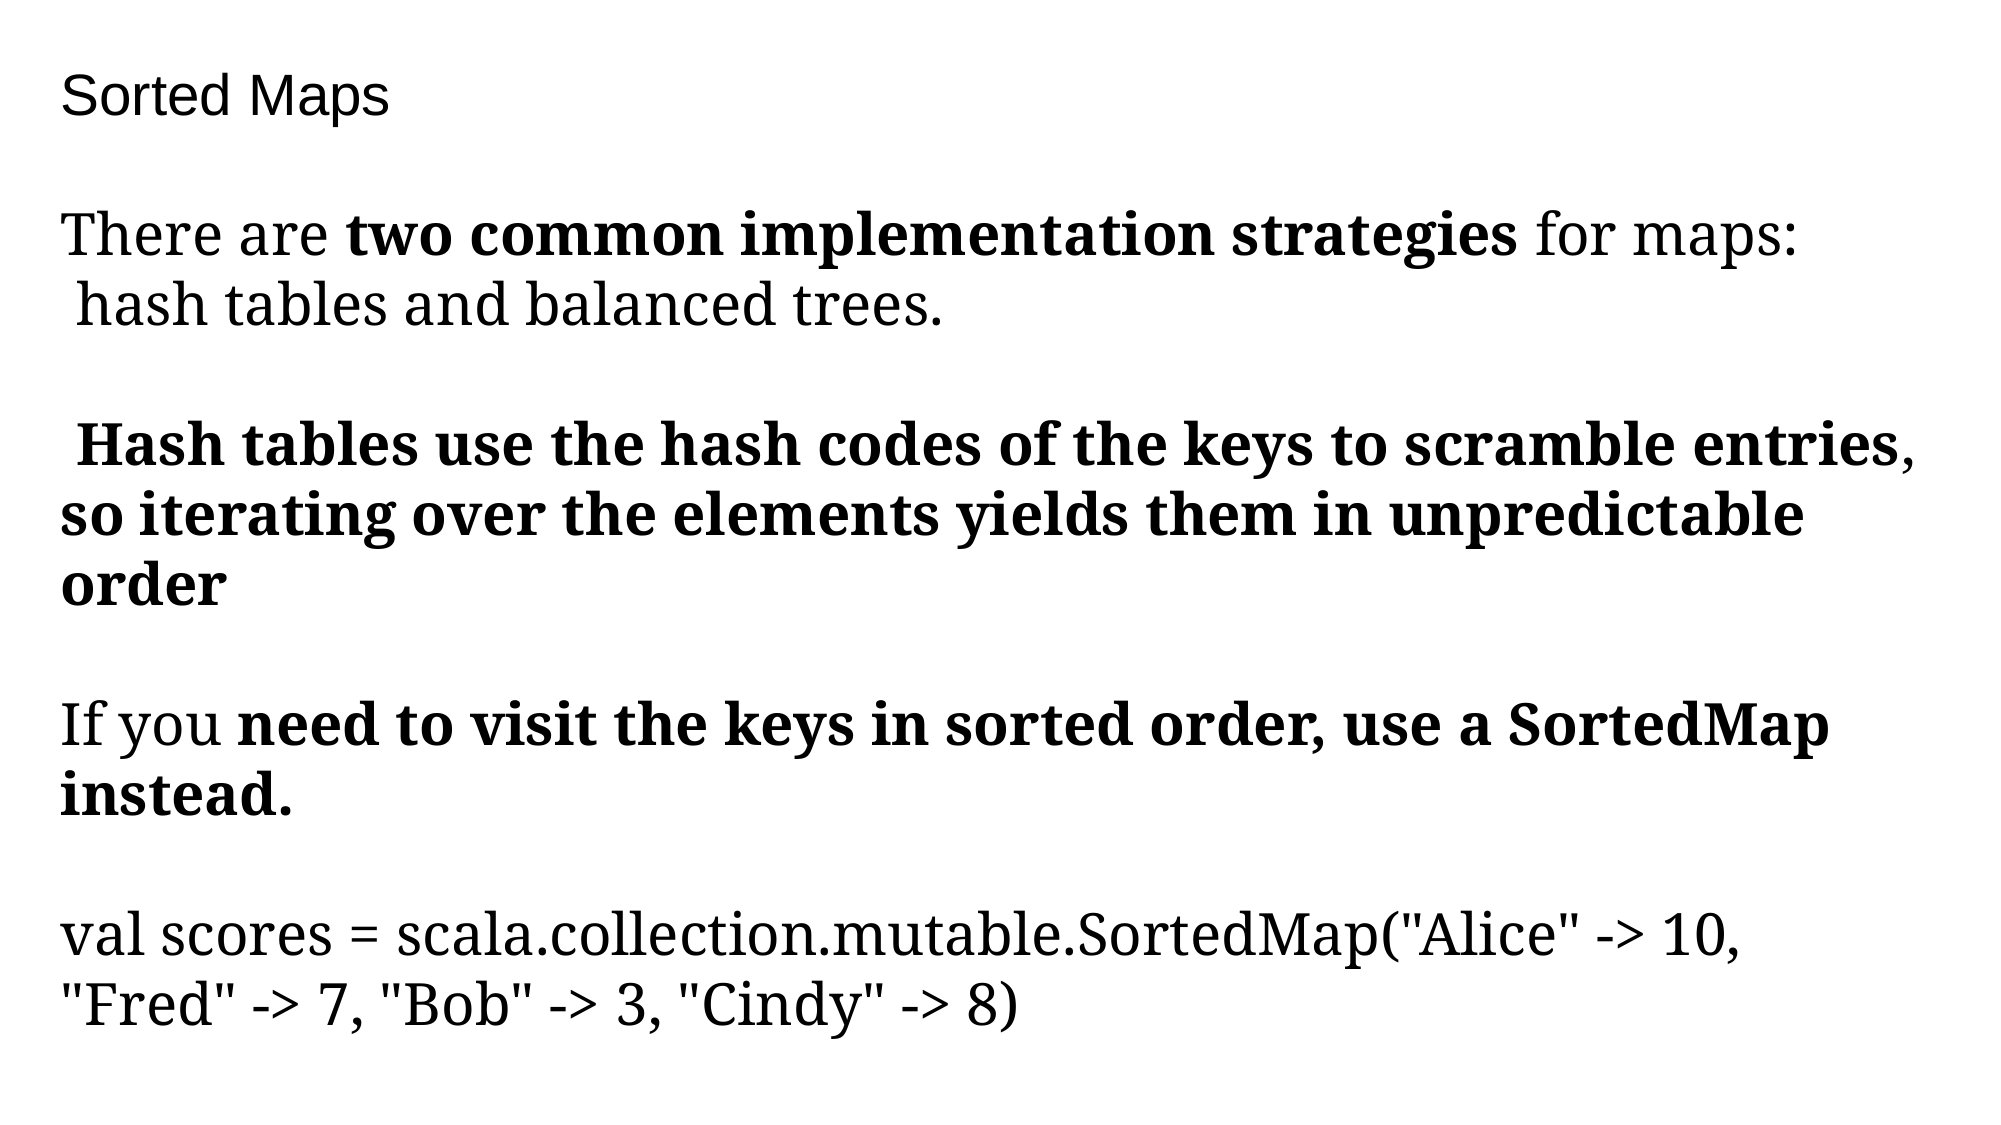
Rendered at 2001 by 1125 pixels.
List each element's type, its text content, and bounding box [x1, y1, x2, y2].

text_box Sorted Maps There are two common implementation strategies for maps: hash tables and balanced trees. Hash tables use the hash codes of the keys to scramble entries, so iterating over the elements yields them in unpredictable order If you need to visit the keys in sorted order, use a SortedMap instead. val scores = scala.collection.mutable.SortedMap("Alice" -> 10, "Fred" -> 7, "Bob" -> 3, "Cindy" -> 8) [45, 49, 1961, 984]
